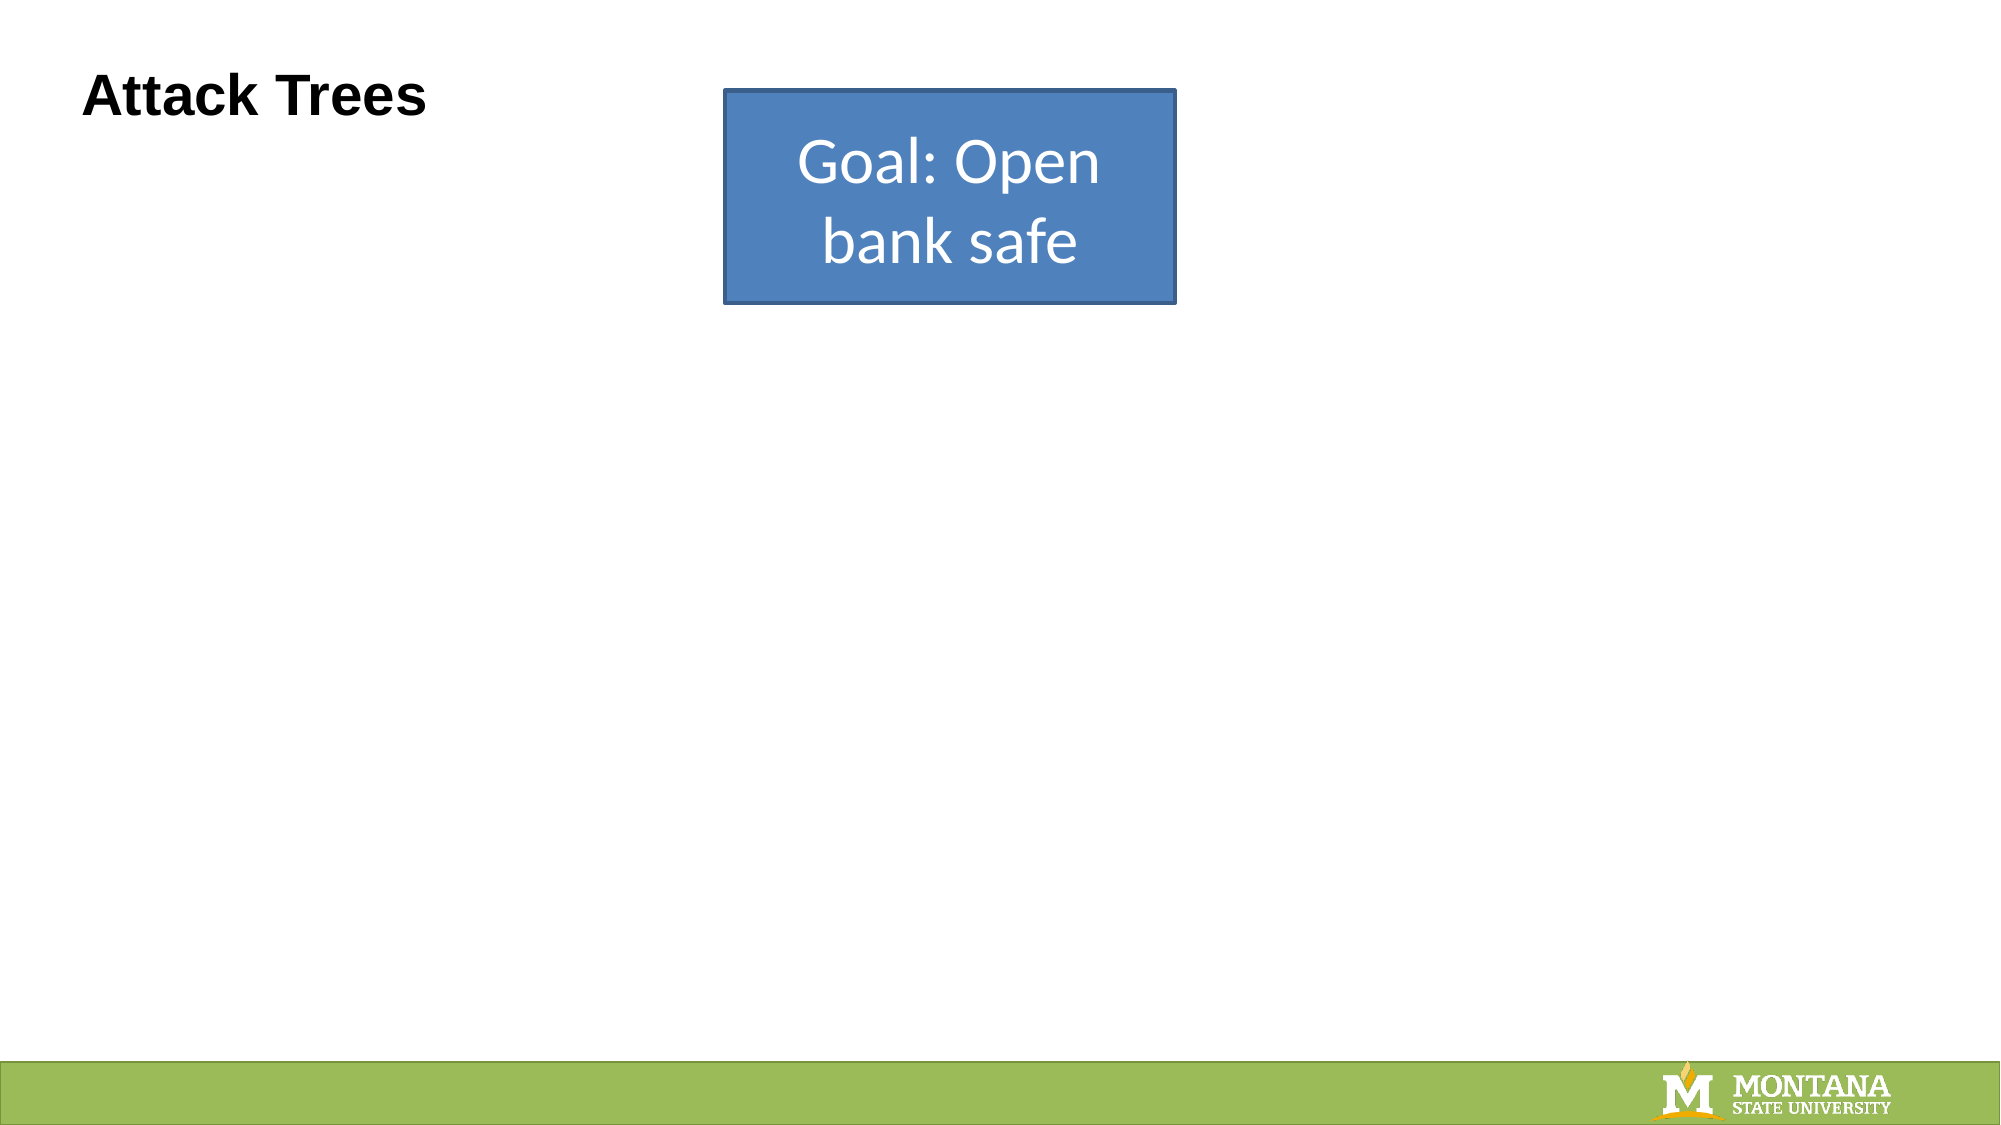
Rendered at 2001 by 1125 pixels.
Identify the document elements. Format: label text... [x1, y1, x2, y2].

text_box Goal: Open bank safe [723, 88, 1177, 305]
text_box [1892, 1060, 2000, 1125]
text_box Attack Trees [66, 50, 444, 135]
picture [1649, 1060, 1892, 1122]
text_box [0, 1060, 1647, 1125]
